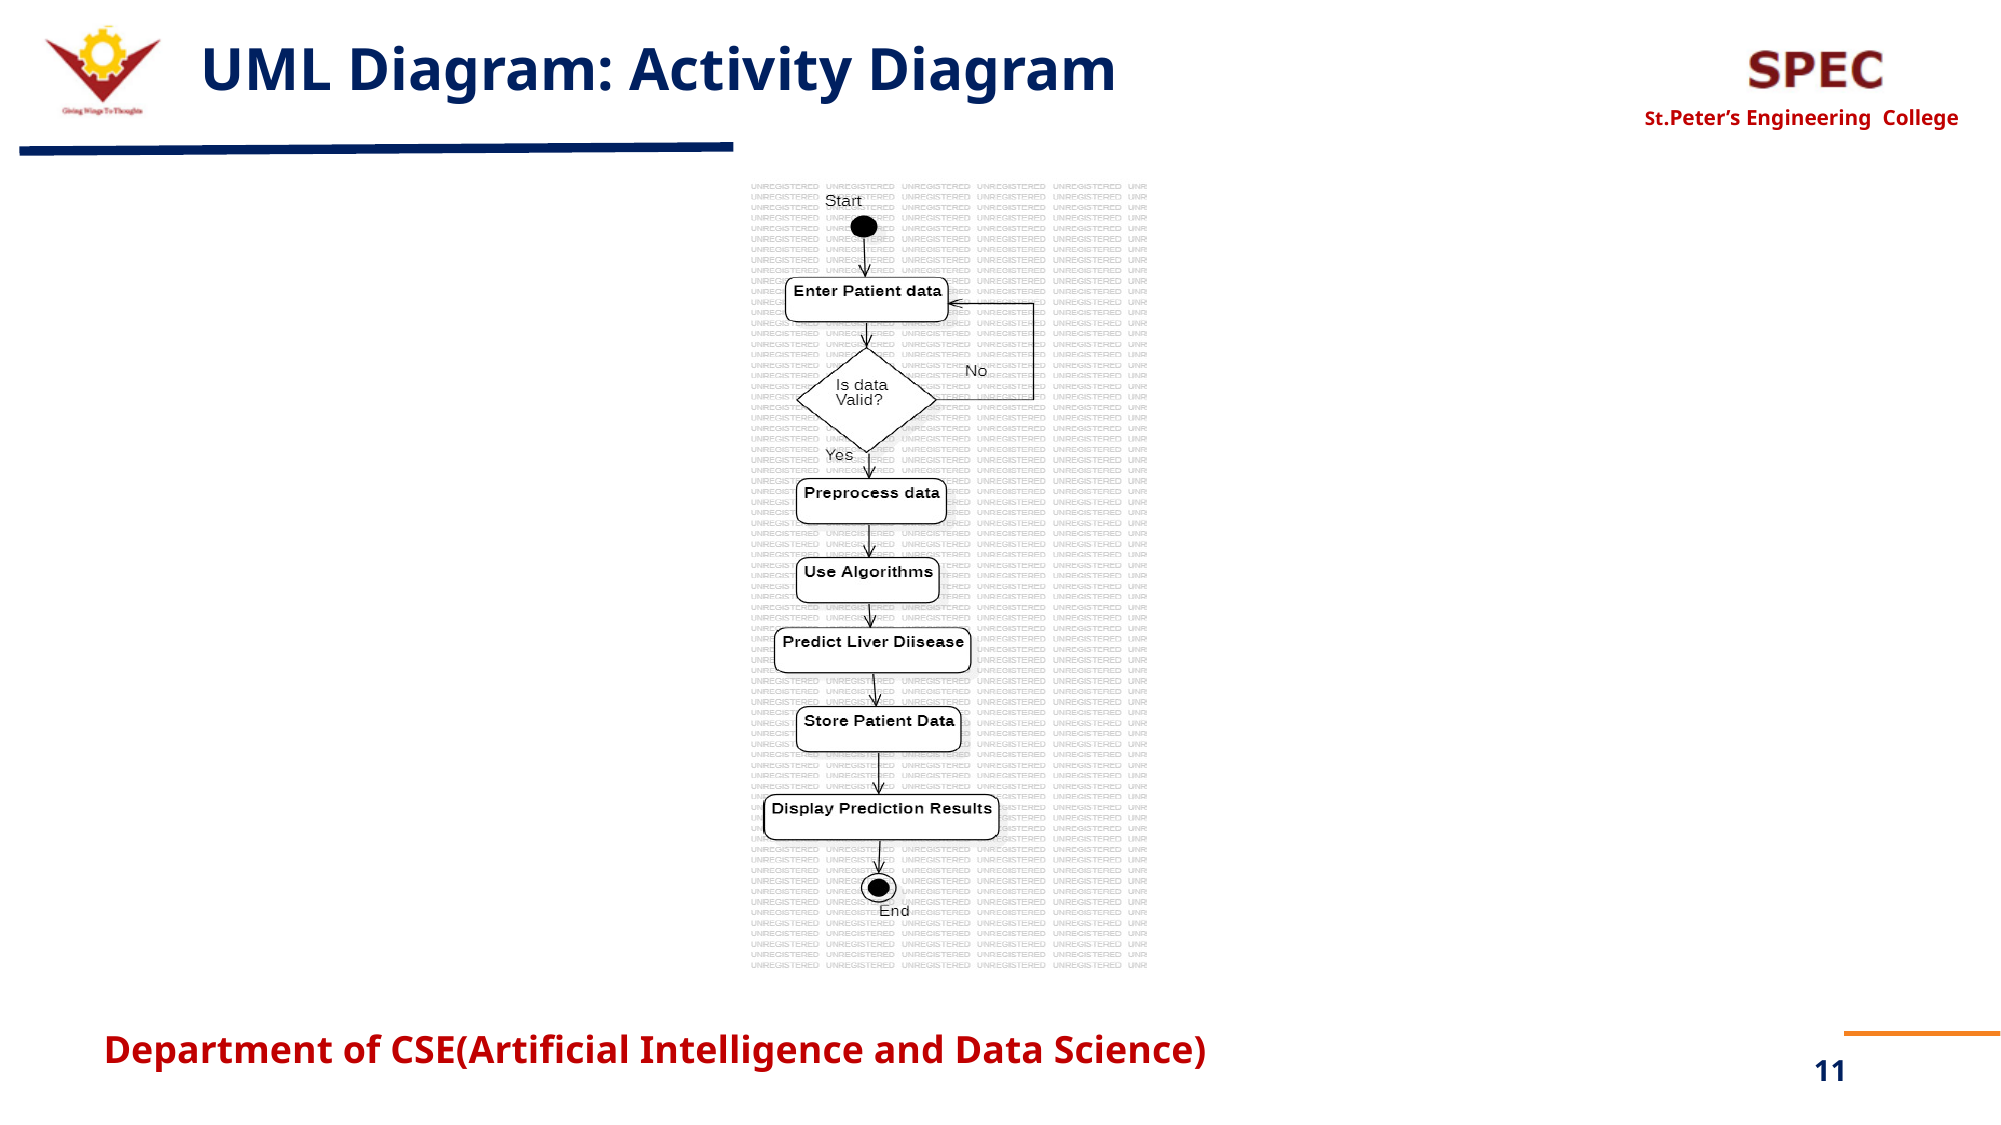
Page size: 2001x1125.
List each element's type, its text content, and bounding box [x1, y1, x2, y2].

title UML Diagram: Activity Diagram [185, 22, 1646, 121]
picture [41, 15, 163, 139]
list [751, 178, 1147, 970]
slide_number 11 [1412, 1042, 1863, 1103]
picture [1731, 42, 1900, 101]
